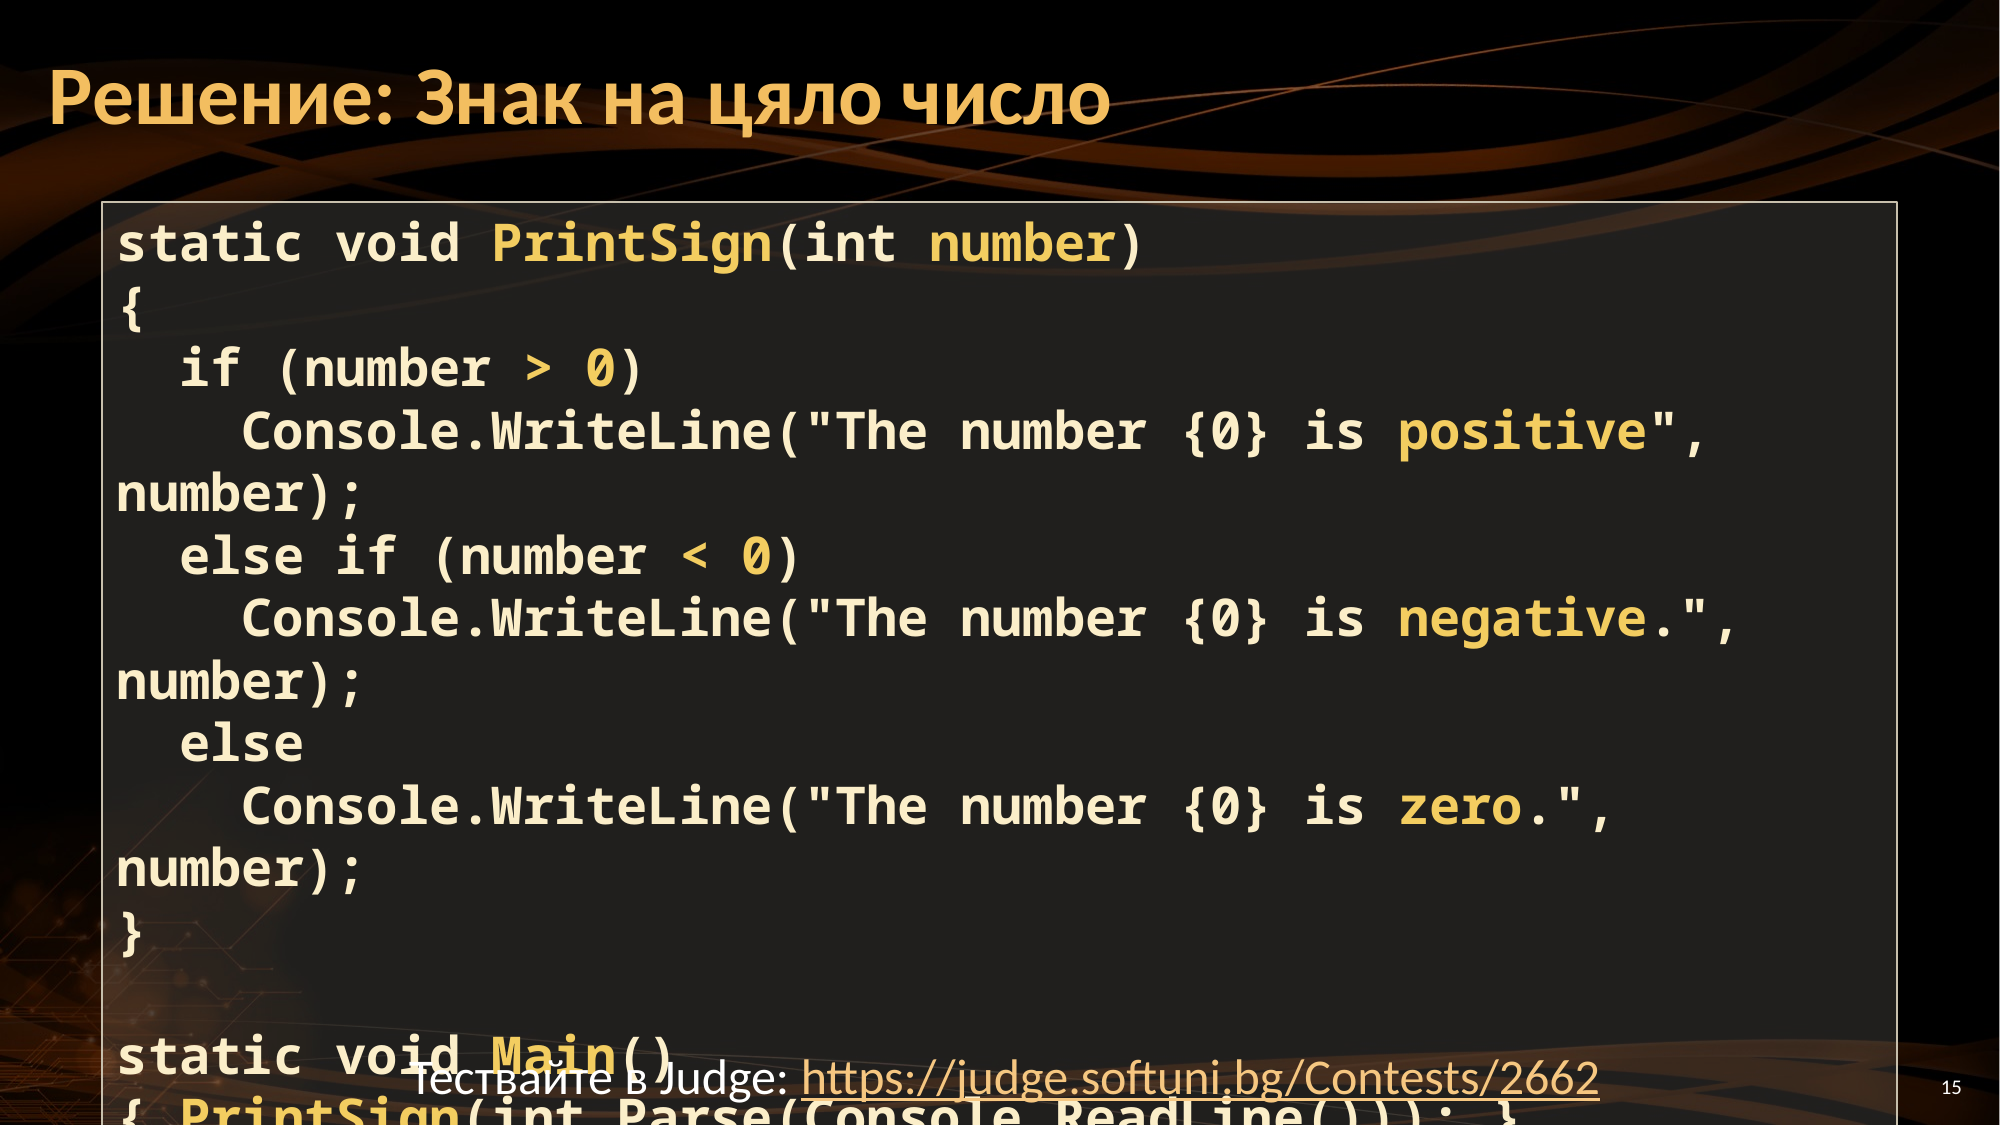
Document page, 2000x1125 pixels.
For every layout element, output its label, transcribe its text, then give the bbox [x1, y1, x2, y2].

text_box static void PrintSign(int number) { if (number > 0) Console.WriteLine("The number {0} is positive", number); else if (number < 0) Console.WriteLine("The number {0} is negative.", number); else Console.WriteLine("The number {0} is zero.", number); } static void Main() { PrintSign(int.Parse(Console.ReadLine())); } [102, 202, 1898, 1125]
title Решение: Знак на цяло число [30, 6, 1968, 189]
slide_number 15 [1897, 1070, 1968, 1103]
picture [0, 0, 2000, 1125]
text_box Тествайте в Judge: https://judge.softuni.bg/Contests/2662 [394, 1036, 1616, 1112]
